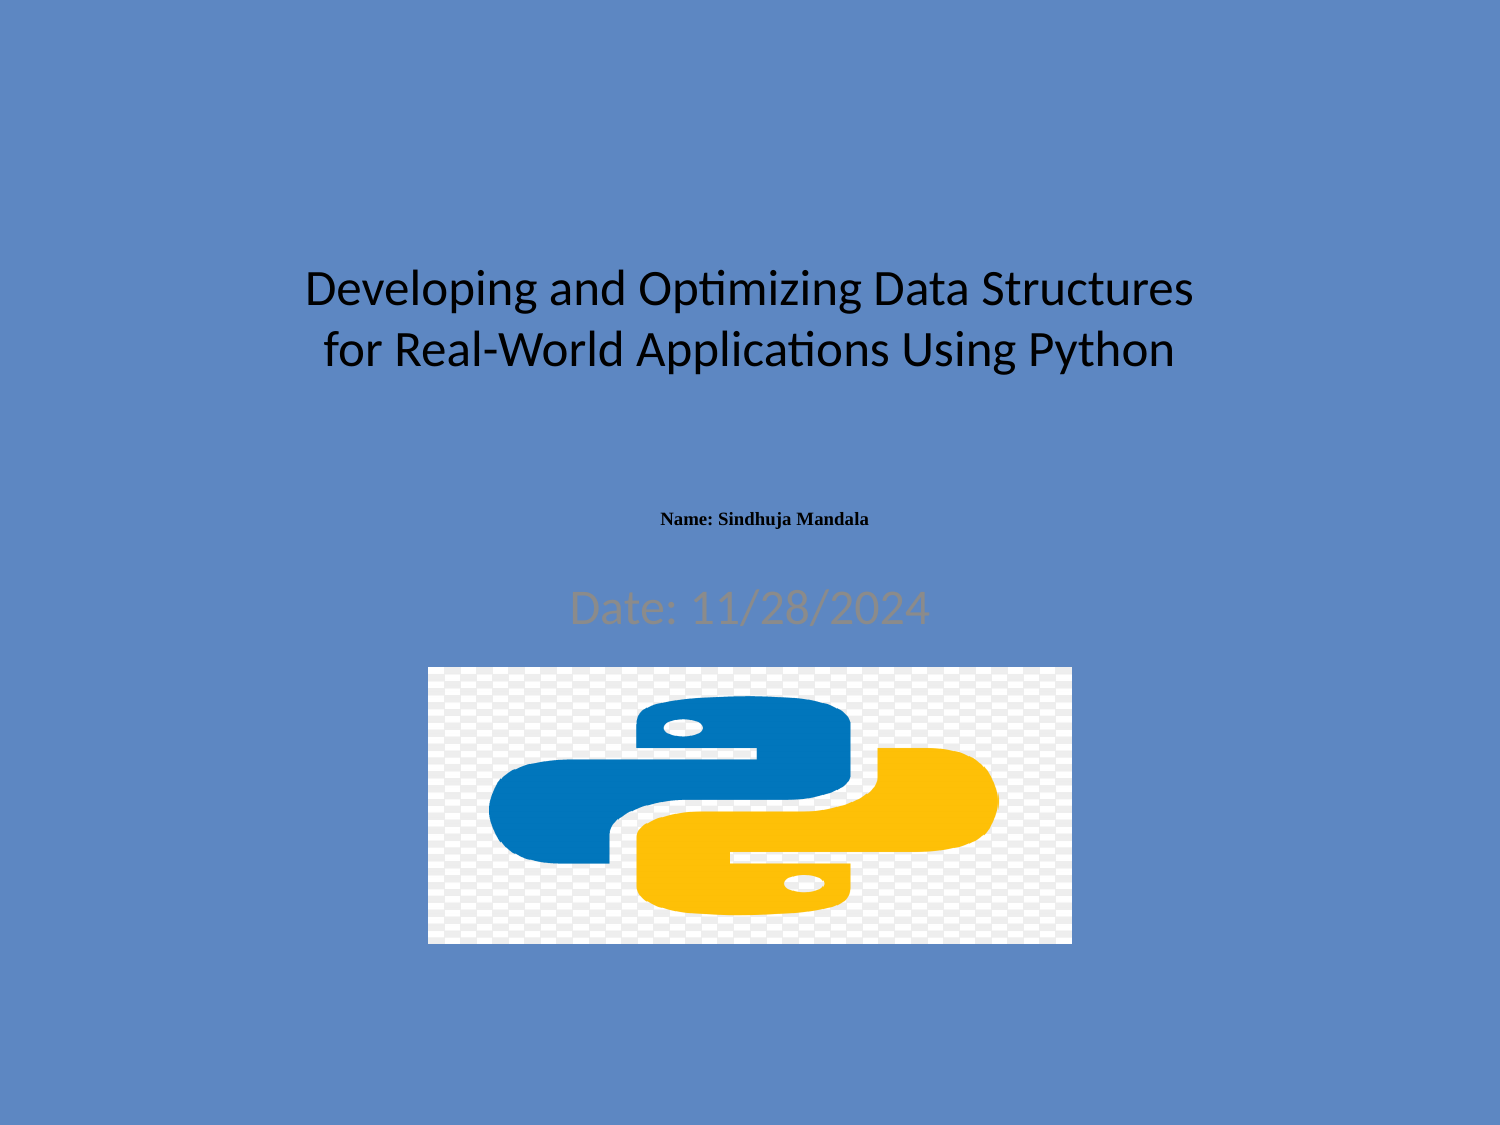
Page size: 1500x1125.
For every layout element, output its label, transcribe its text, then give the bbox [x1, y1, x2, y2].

text_box Name: Sindhuja Mandala [390, 476, 1144, 537]
title Developing and Optimizing Data Structures for Real-World Applications Using Python [271, 225, 1229, 407]
picture [428, 666, 1072, 945]
subtitle Date: 11/28/2024 [356, 567, 1144, 783]
